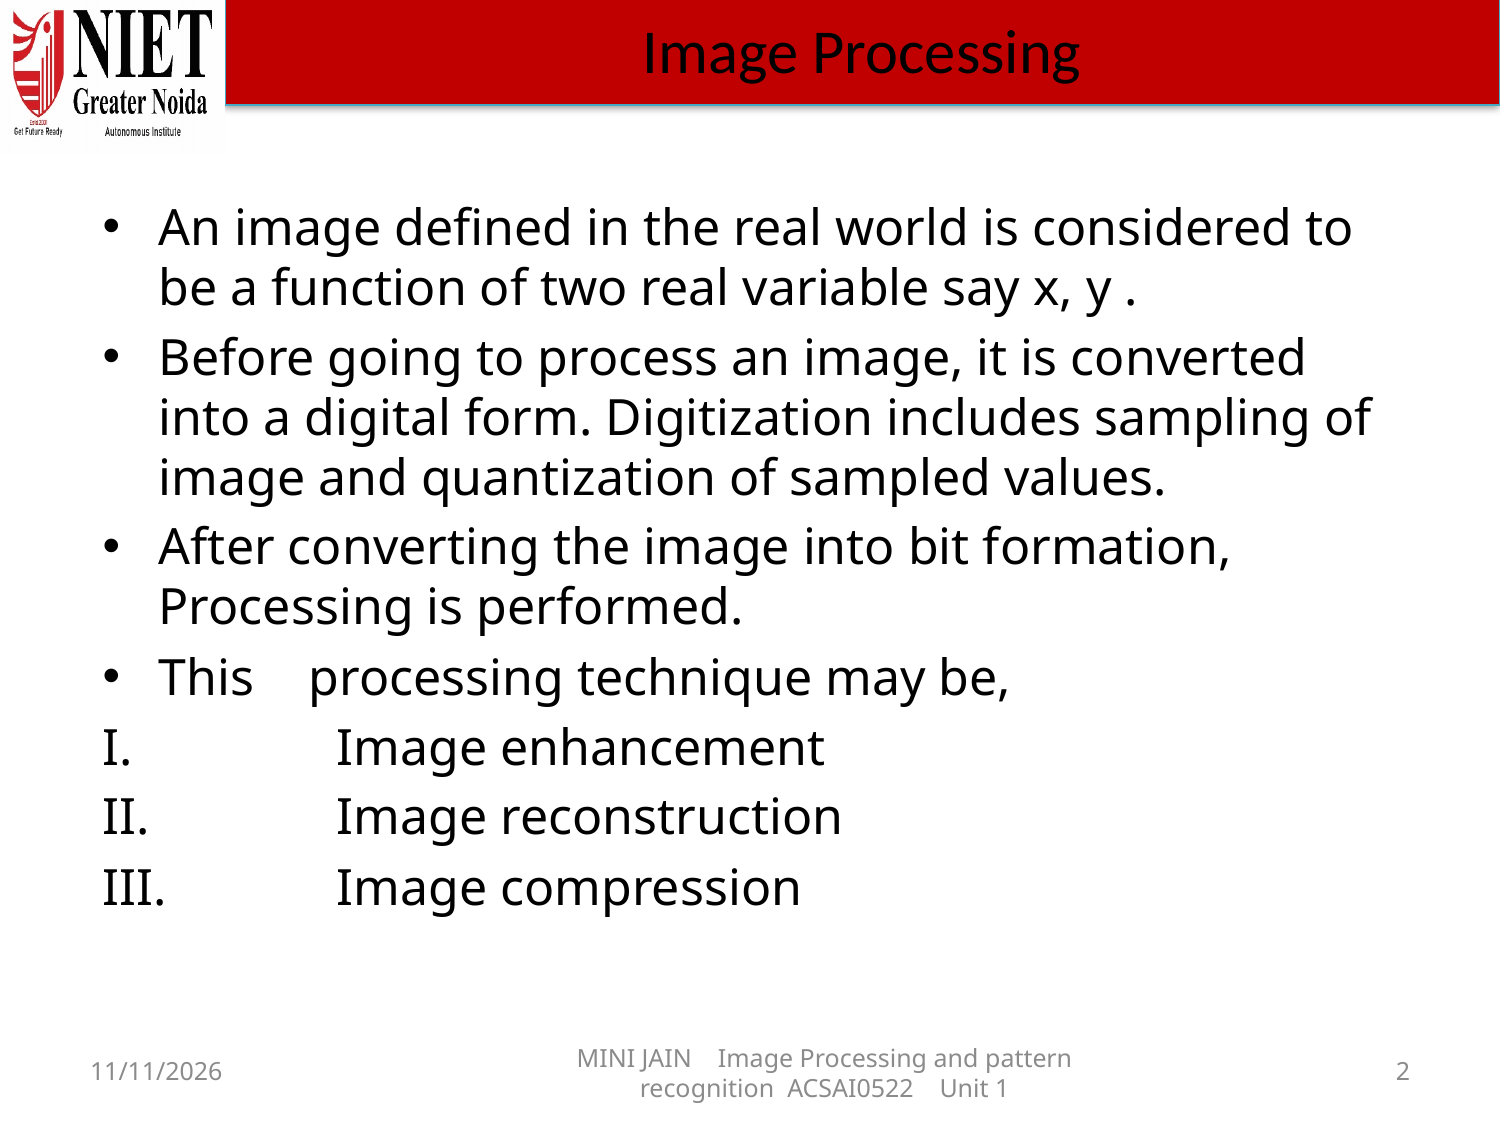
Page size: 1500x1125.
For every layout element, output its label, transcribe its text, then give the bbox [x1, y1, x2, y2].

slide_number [75, 1042, 412, 1103]
text_box Image Processing [229, 0, 1500, 106]
picture [0, 0, 226, 154]
slide_number 2 [1238, 1042, 1425, 1103]
footer MINI JAIN Image Processing and pattern recognition ACSAI0522 Unit 1 [412, 1042, 1238, 1103]
list An image defined in the real world is considered to be a function of two real variable say x, y . Before going to process an image, it is converted into a digital form. Digitization includes sampling of image and quantization of sampled values. After converting the image into bit formation, Processing is performed. This processing technique may be, Image enhancement Image reconstruction Image compression [87, 187, 1400, 988]
